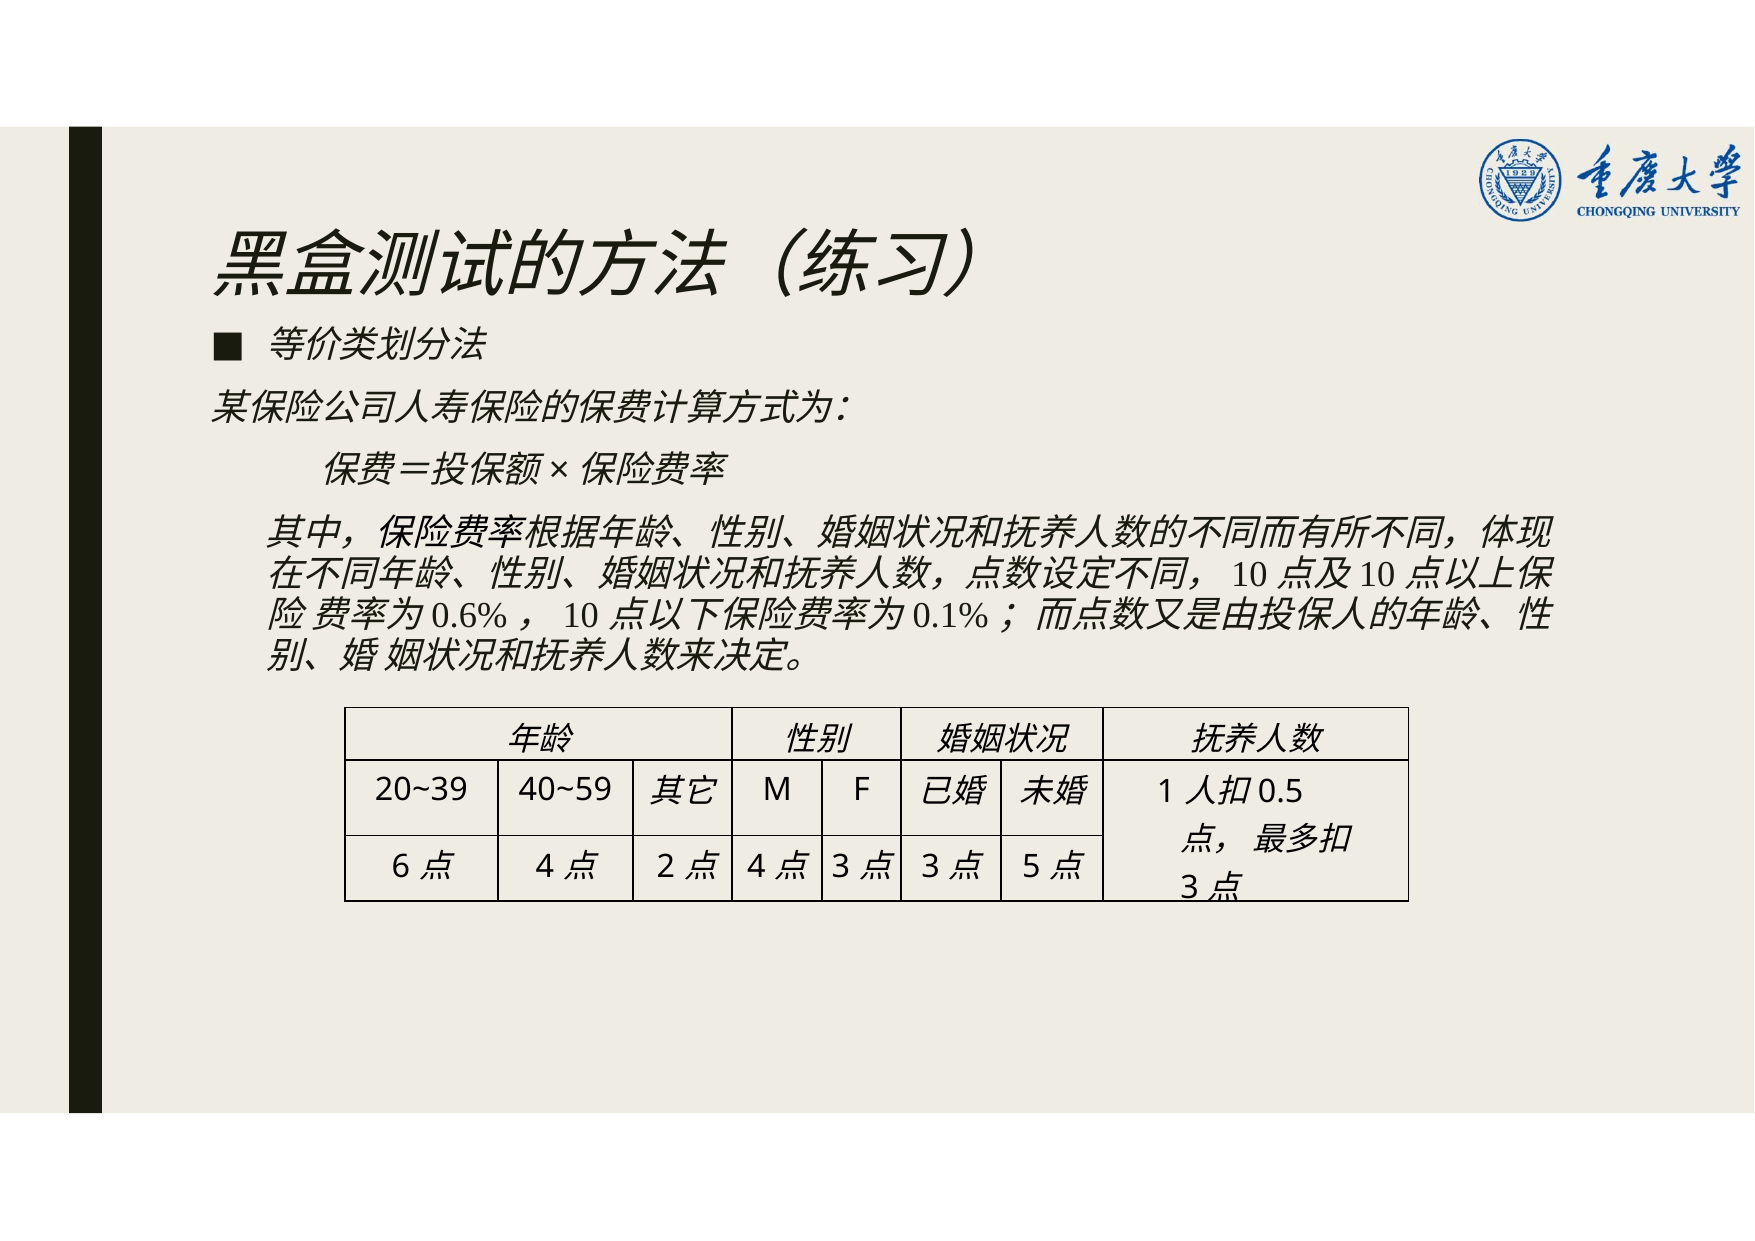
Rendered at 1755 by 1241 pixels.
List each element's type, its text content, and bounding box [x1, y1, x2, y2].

table_cell 已婚 [902, 761, 1000, 835]
text_box 等价类划分法 某保险公司人寿保险的保费计算方式为： 保费＝投保额×保险费率 其中，保险费率根据年龄、性别、婚姻状况和抚养人数的不同而有所不同，体现 在不同年龄、性别、婚姻状况和抚养人数，点数设定不同，10点及10点以上保险 费率为0.6%，10点以下保险费率为0.1%；而点数又是由投保人的年龄、性别、婚 姻状况和抚养人数来决定。 [208, 299, 1552, 677]
table_cell F [823, 761, 900, 835]
title 黑盒测试的方法（练习） [208, 215, 1017, 299]
table_cell 4点 [733, 836, 821, 900]
text_box [1478, 137, 1741, 222]
table_header 抚养人数 [1104, 708, 1408, 759]
table_cell 3点 [823, 836, 900, 900]
table_cell 4点 [499, 836, 632, 900]
table_header 性别 [733, 708, 900, 759]
table_cell M [733, 761, 821, 835]
table_header 年龄 [346, 708, 731, 759]
table_cell 6点 [346, 836, 497, 900]
table_cell 3点 [902, 836, 1000, 900]
table_cell 20~39 [346, 761, 497, 835]
table_cell 1人扣0.5点， 最多扣3点 [1104, 761, 1408, 900]
table_cell 5点 [1002, 836, 1102, 900]
table_cell 40~59 [499, 761, 632, 835]
table_cell 未婚 [1002, 761, 1102, 835]
table_cell 2点 [634, 836, 731, 900]
table_header 婚姻状况 [902, 708, 1102, 759]
table_cell 其它 [634, 761, 731, 835]
